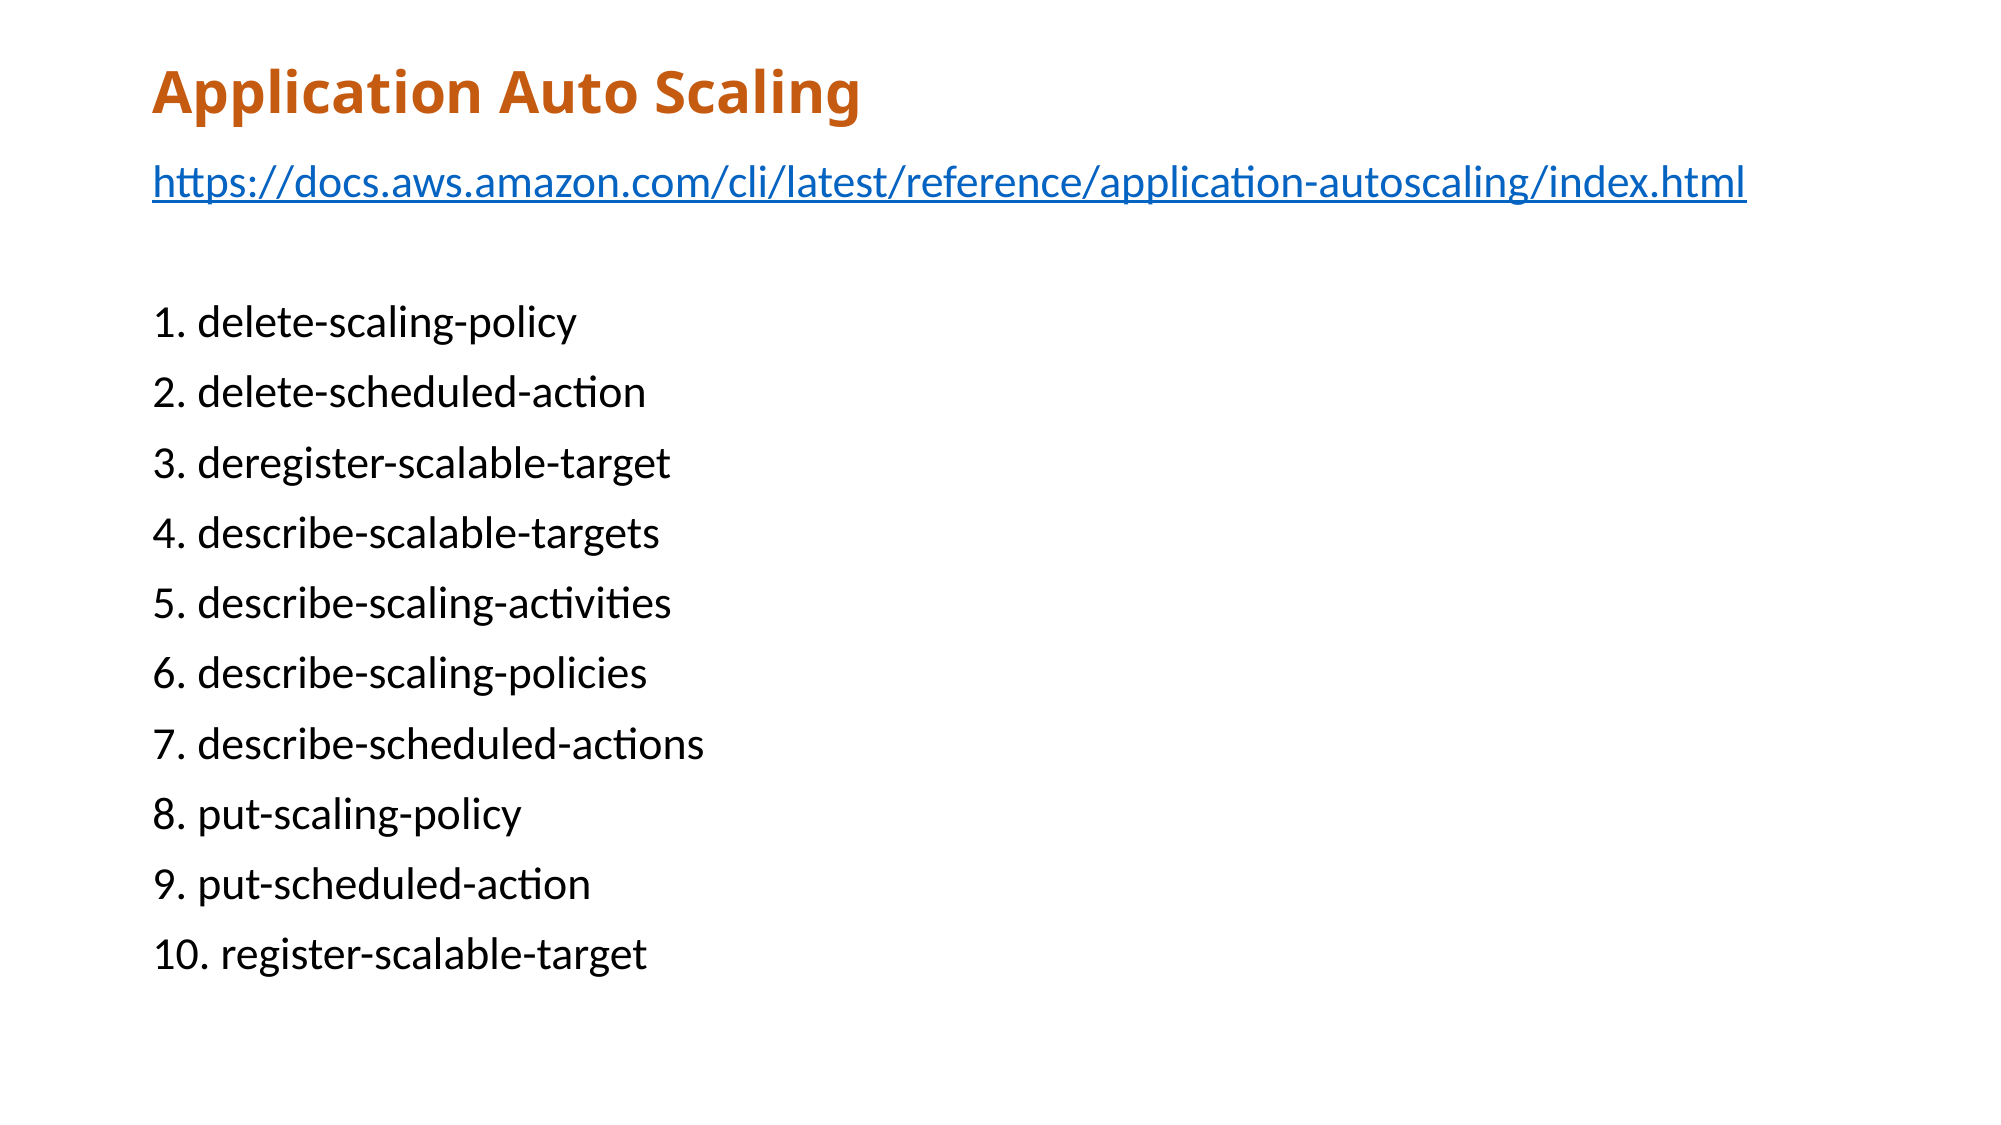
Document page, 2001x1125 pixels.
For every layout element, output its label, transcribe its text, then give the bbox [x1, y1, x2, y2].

title Application Auto Scaling [137, 59, 1863, 130]
list https://docs.aws.amazon.com/cli/latest/reference/application-autoscaling/index.html 1. delete-scaling-policy 2. delete-scheduled-action 3. deregister-scalable-target 4. describe-scalable-targets 5. describe-scaling-activities 6. describe-scaling-policies 7. describe-scheduled-actions 8. put-scaling-policy 9. put-scheduled-action 10. register-scalable-target [137, 149, 1863, 1014]
